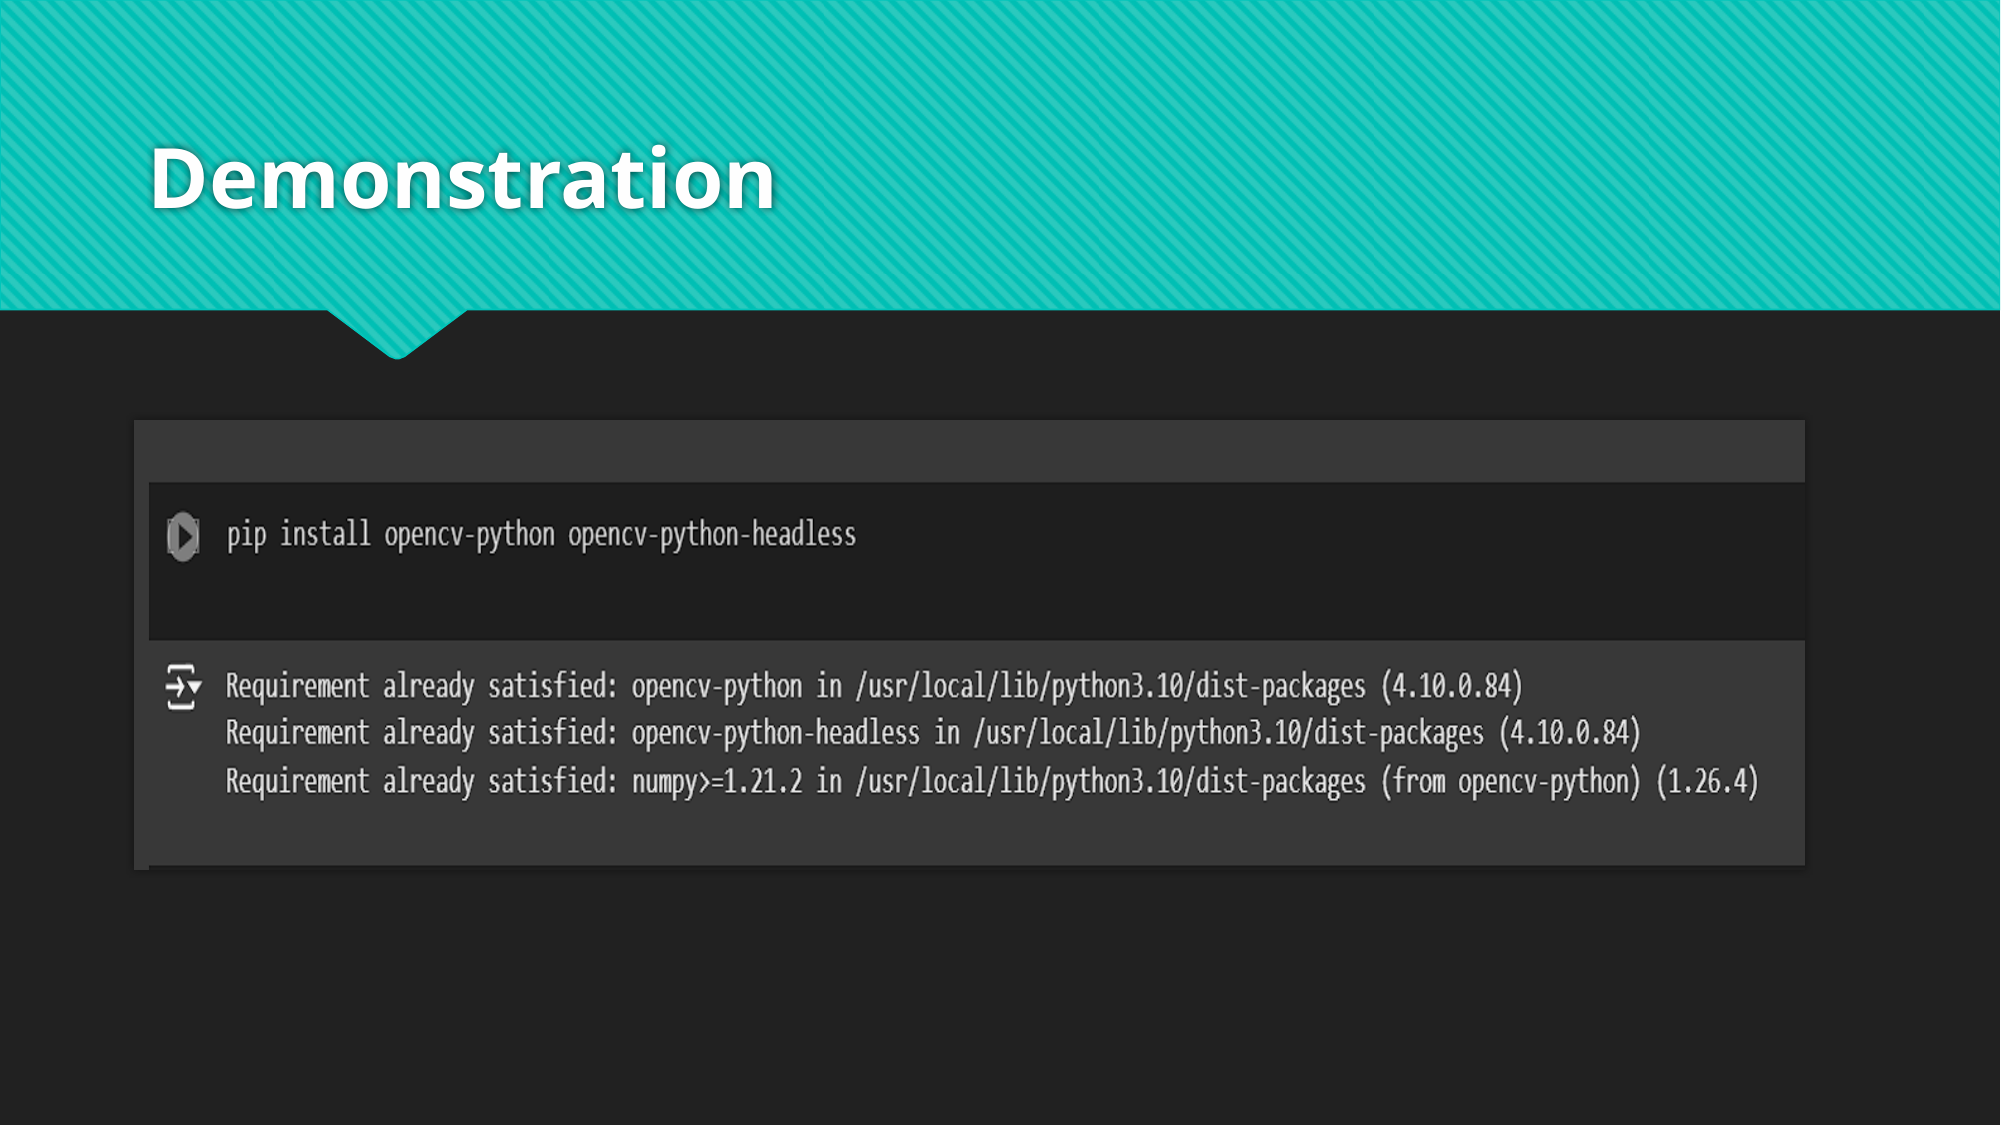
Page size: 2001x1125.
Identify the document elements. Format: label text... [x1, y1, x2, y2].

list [133, 419, 1805, 870]
title Demonstration [132, 73, 1868, 233]
